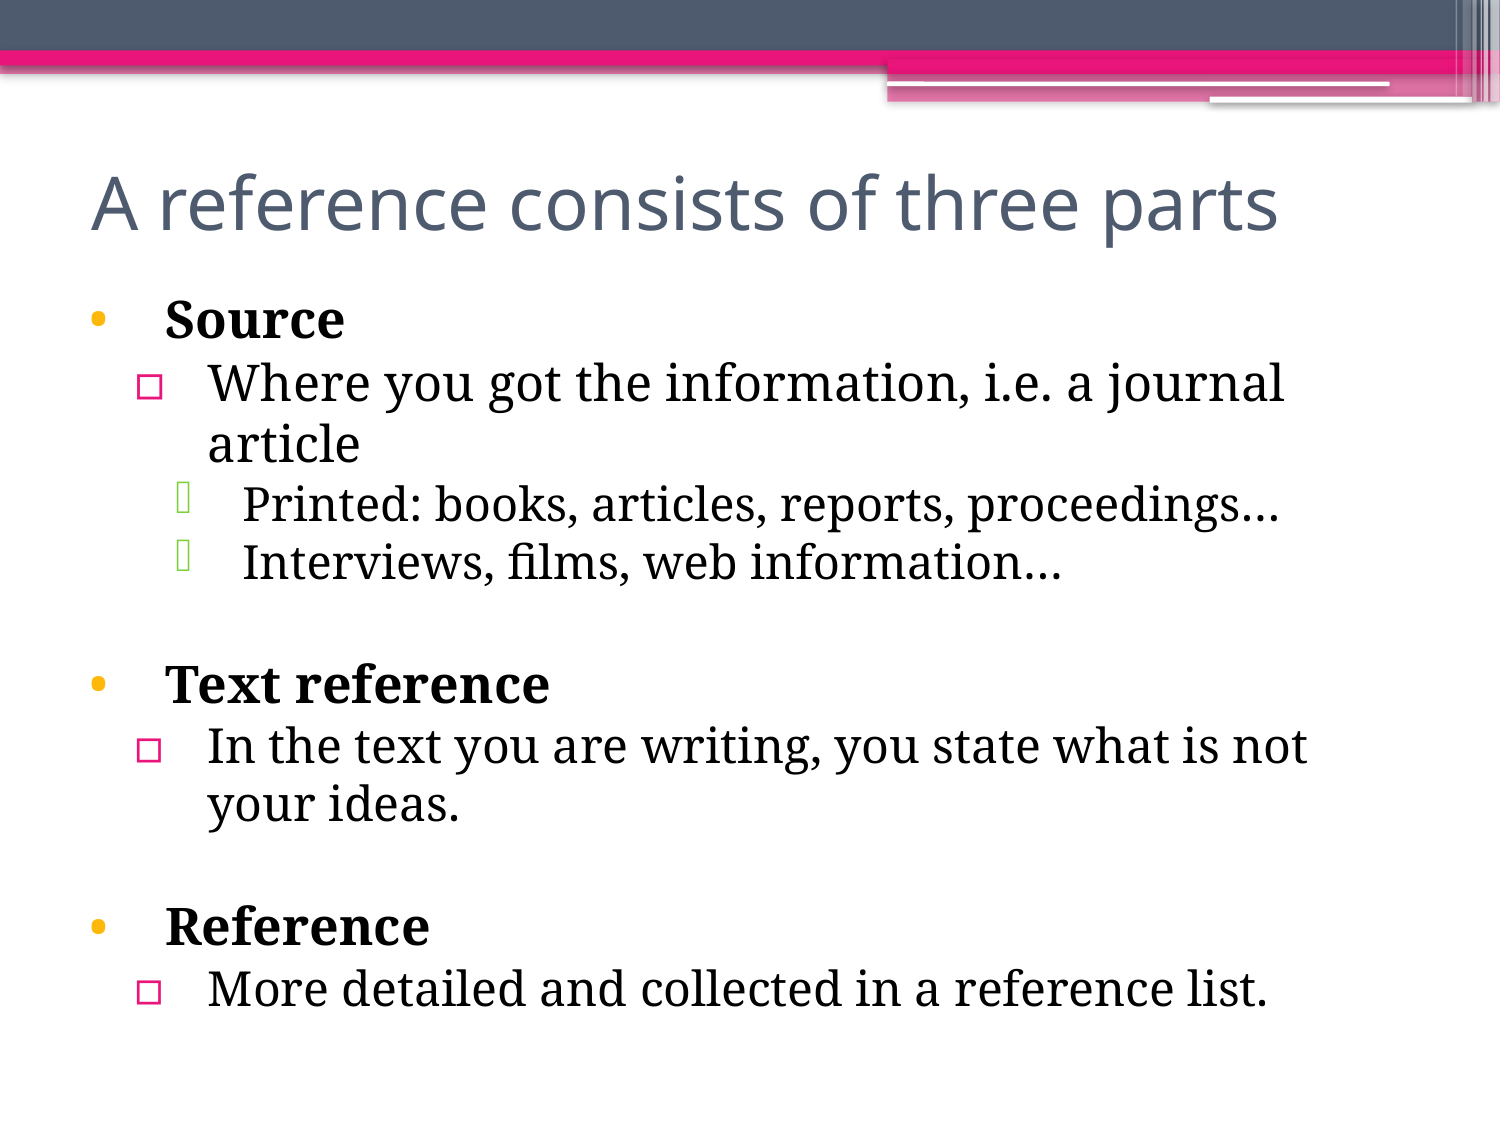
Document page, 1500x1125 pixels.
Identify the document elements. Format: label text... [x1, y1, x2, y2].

list Source Where you got the information, i.e. a journal article Printed: books, articles, reports, proceedings… Interviews, films, web information… Text reference In the text you are writing, you state what is not your ideas. Reference More detailed and collected in a reference list. [75, 278, 1425, 1067]
title A reference consists of three parts [76, 113, 1427, 289]
